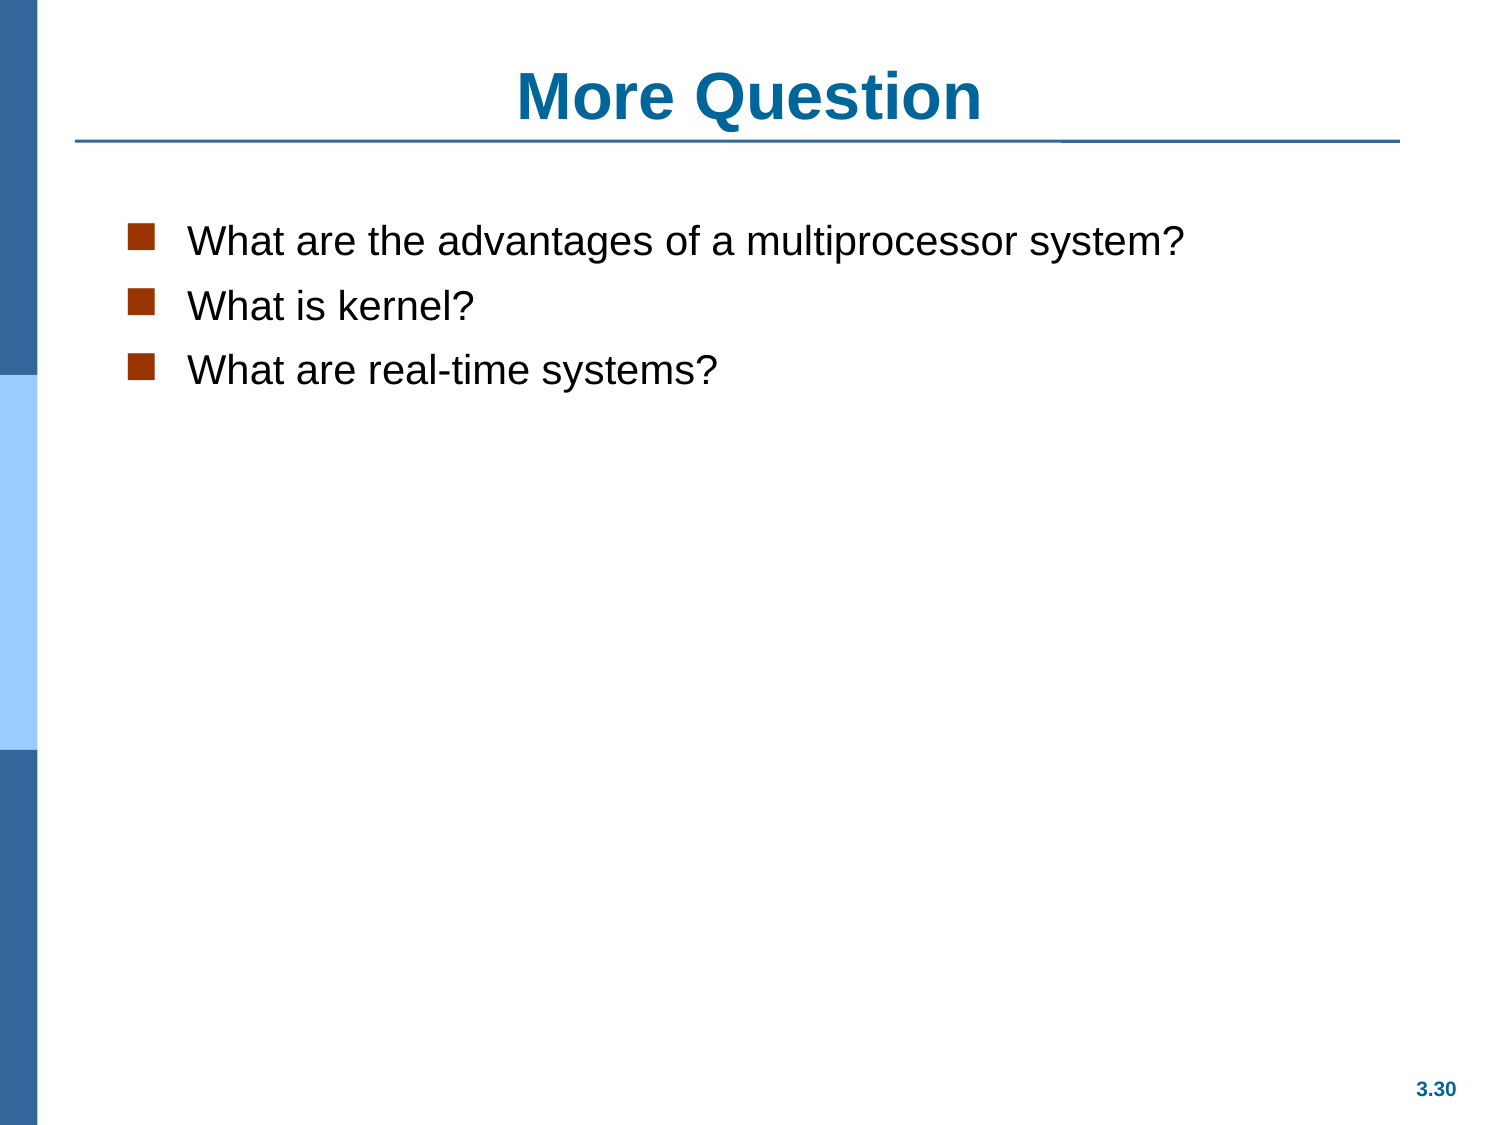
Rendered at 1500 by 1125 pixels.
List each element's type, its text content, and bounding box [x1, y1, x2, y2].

list What are the advantages of a multiprocessor system? What is kernel? What are real-time systems? [115, 206, 1408, 950]
title More Question [75, 45, 1425, 141]
